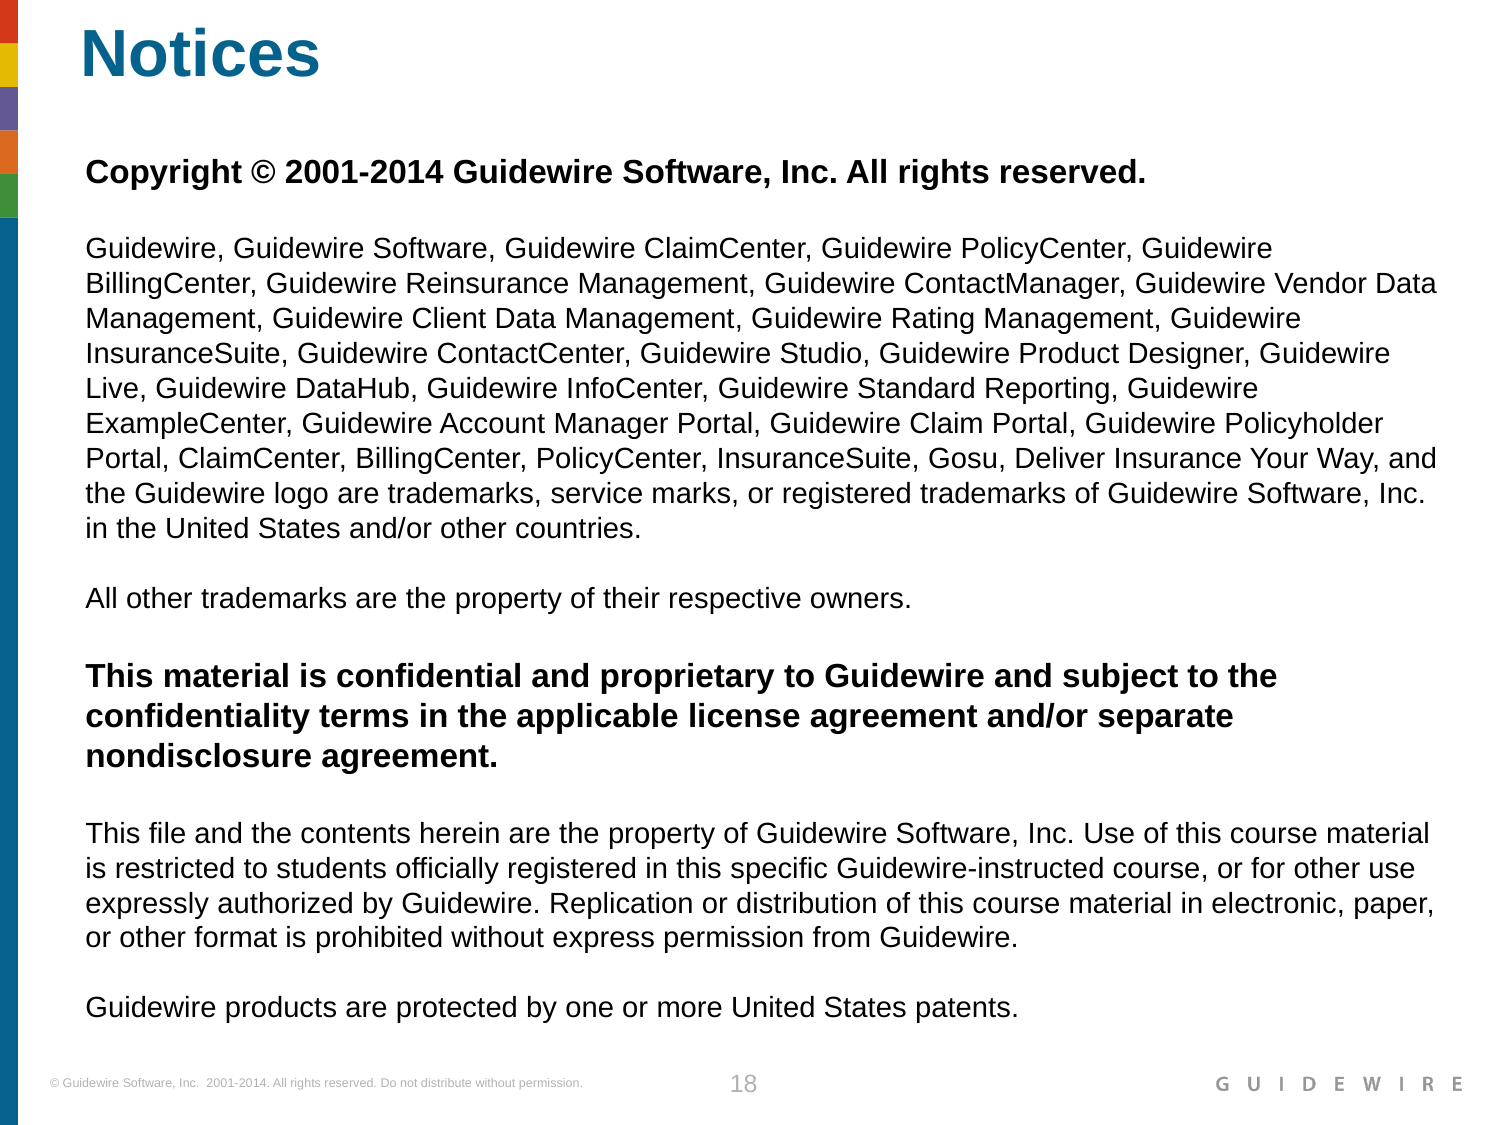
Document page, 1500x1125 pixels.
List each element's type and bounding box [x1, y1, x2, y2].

picture [1215, 1073, 1480, 1096]
